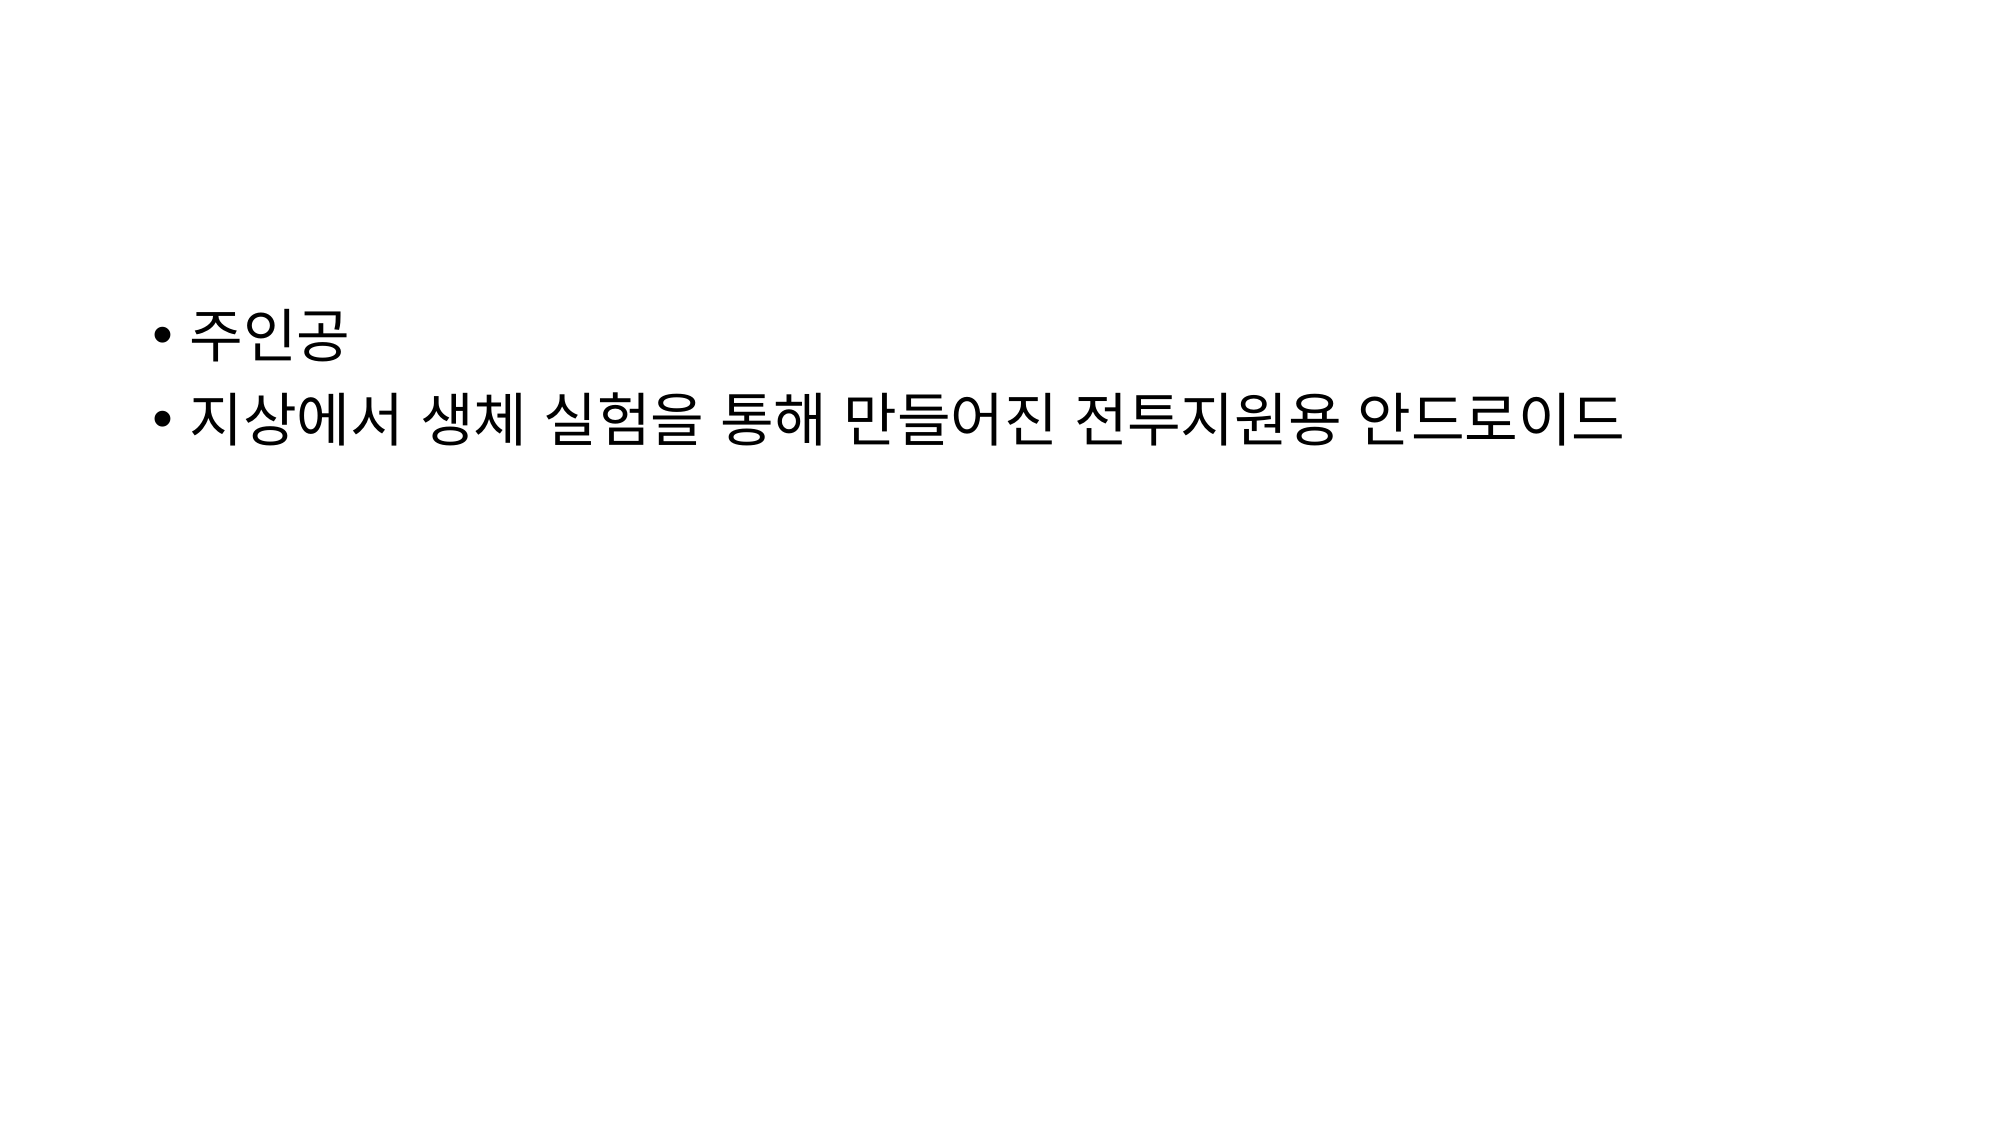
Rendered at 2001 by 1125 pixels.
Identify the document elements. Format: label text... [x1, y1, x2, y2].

list 주인공 지상에서 생체 실험을 통해 만들어진 전투지원용 안드로이드 [137, 299, 1863, 1014]
